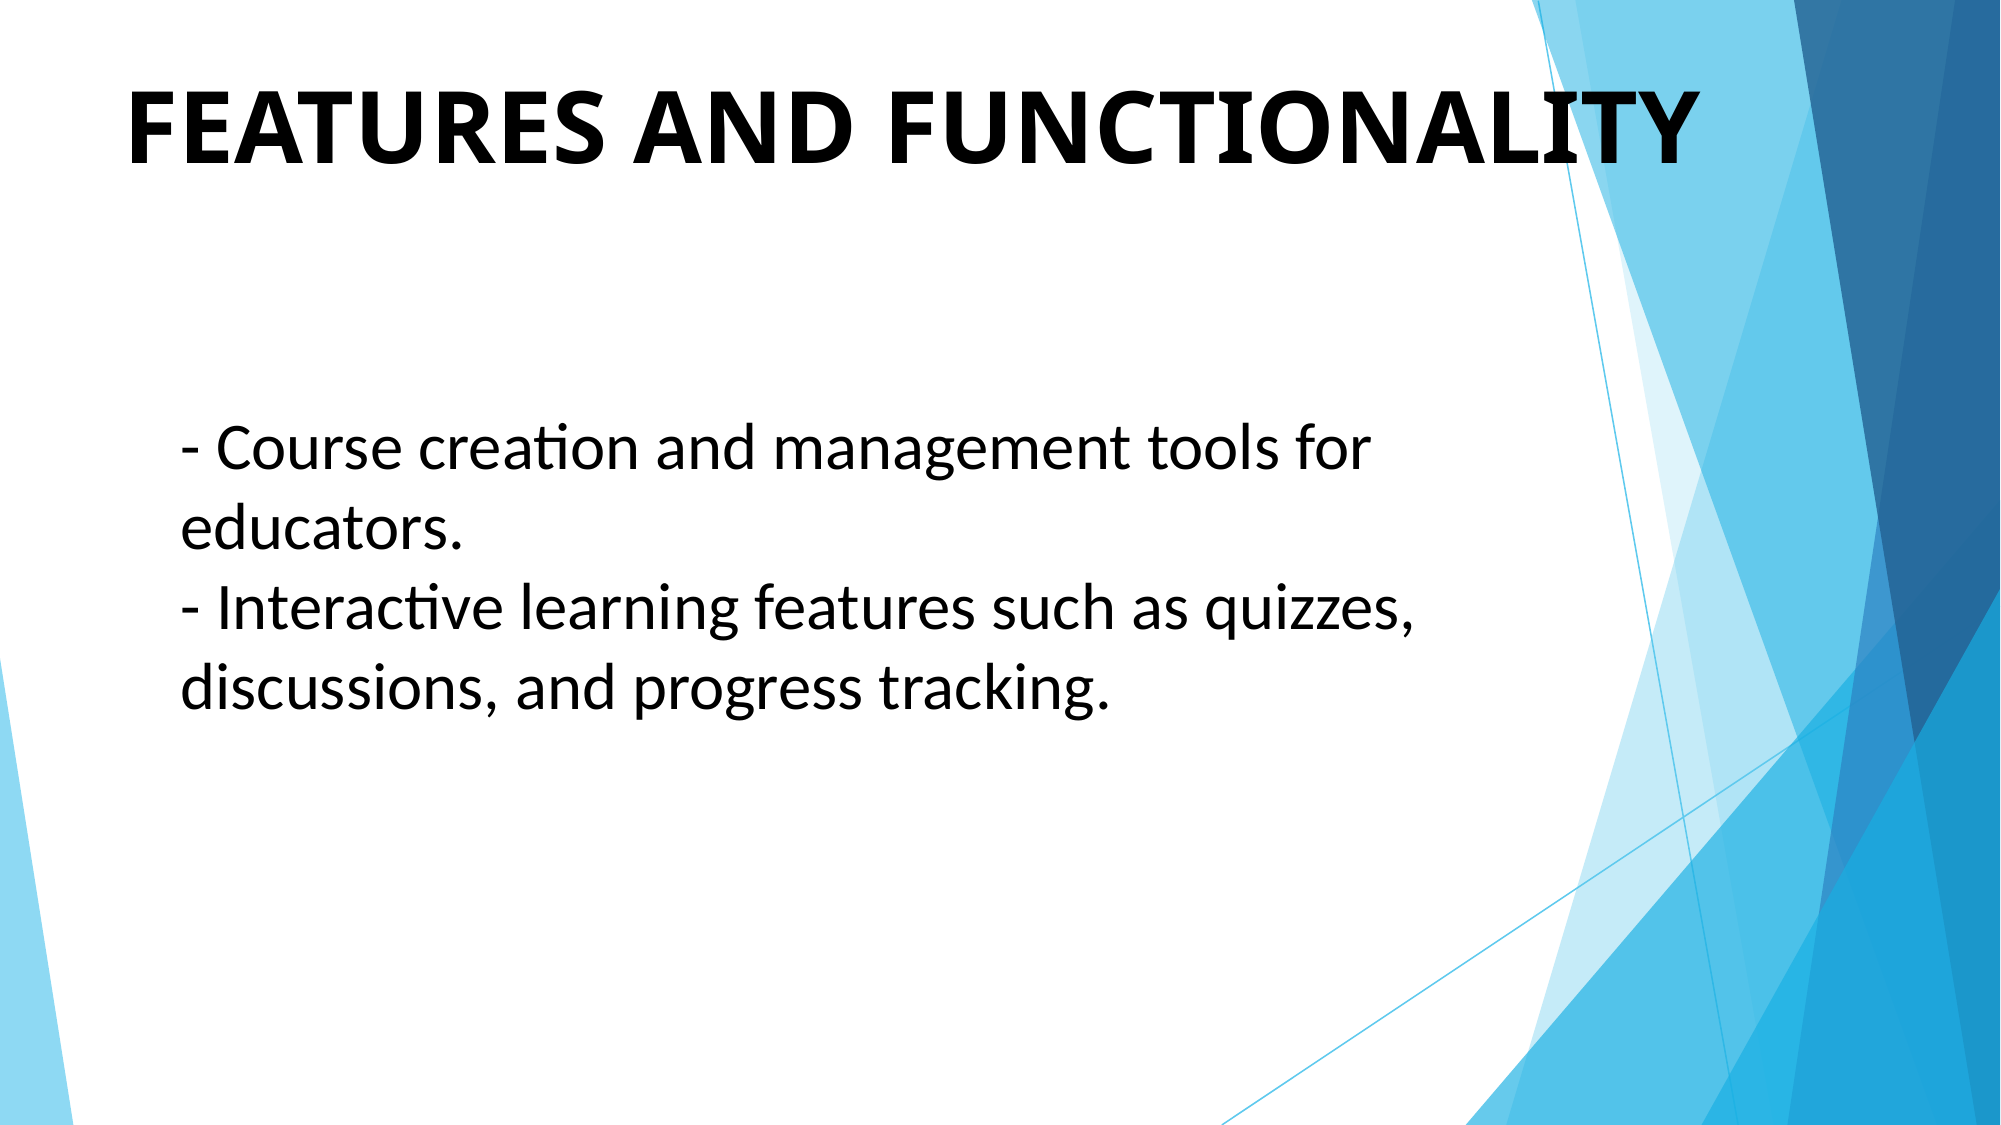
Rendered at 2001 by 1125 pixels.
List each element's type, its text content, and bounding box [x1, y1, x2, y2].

text_box - Course creation and management tools for educators. - Interactive learning features such as quizzes, discussions, and progress tracking. [165, 315, 1439, 891]
title FEATURES AND FUNCTIONALITY [123, 63, 1877, 182]
